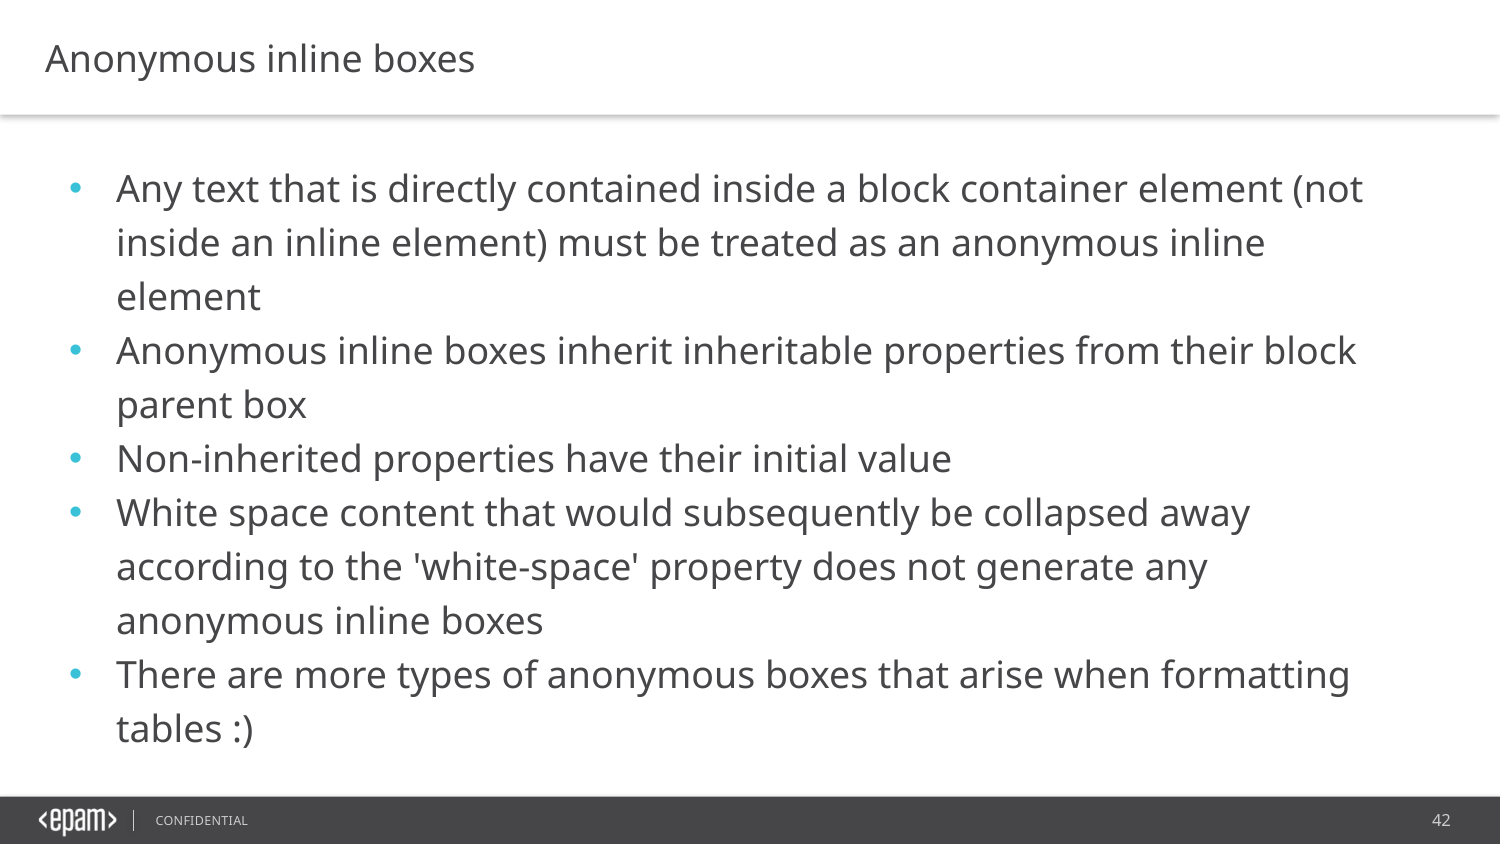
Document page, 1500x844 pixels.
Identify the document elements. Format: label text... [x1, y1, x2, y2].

list Any text that is directly contained inside a block container element (not inside an inline element) must be treated as an anonymous inline element Anonymous inline boxes inherit inheritable properties from their block parent box Non-inherited properties have their initial value White space content that would subsequently be collapsed away according to the 'white-space' property does not generate any anonymous inline boxes There are more types of anonymous boxes that arise when formatting tables :) [57, 150, 1426, 708]
list Anonymous inline boxes [0, 0, 1500, 115]
picture [38, 808, 117, 837]
